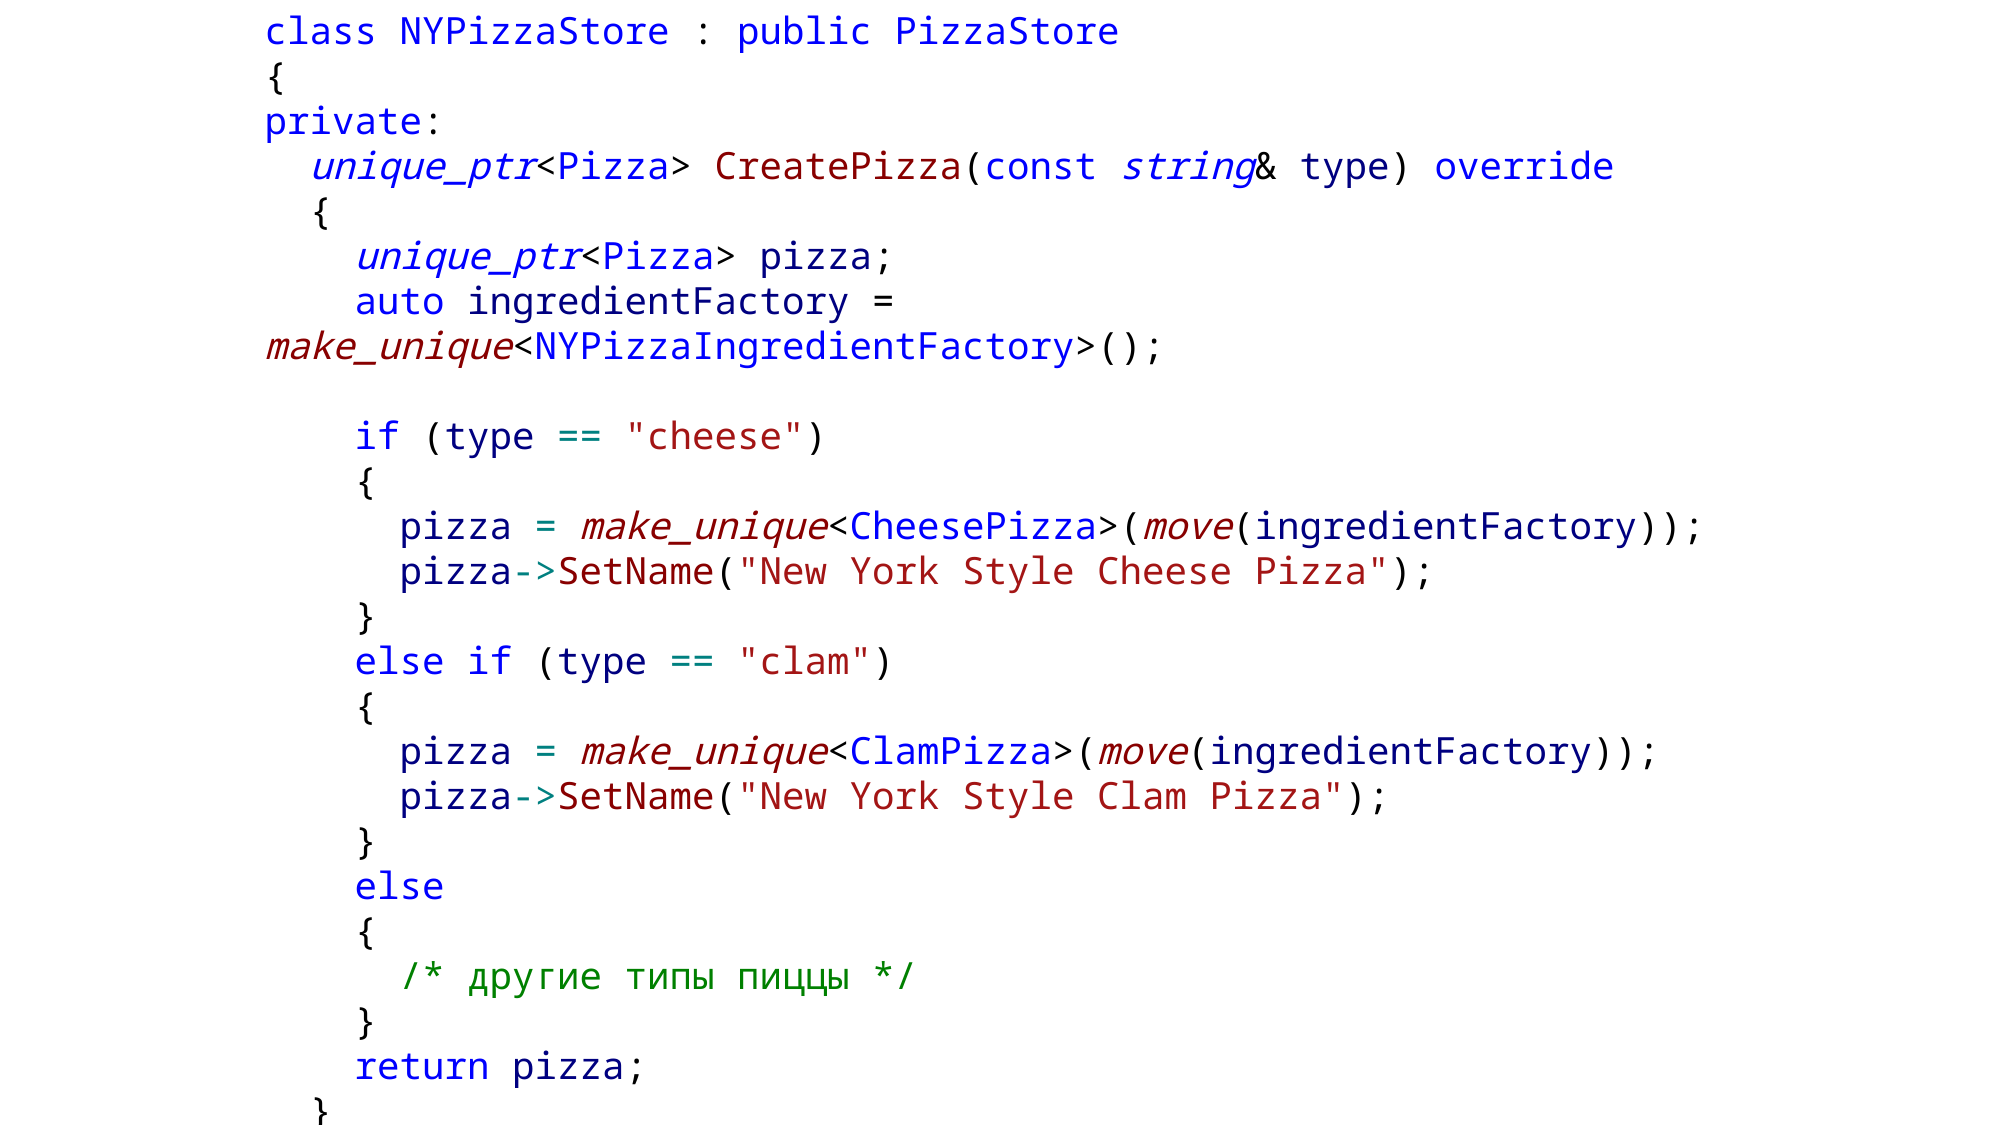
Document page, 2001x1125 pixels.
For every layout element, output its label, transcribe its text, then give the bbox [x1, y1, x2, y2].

text_box class NYPizzaStore : public PizzaStore { private: unique_ptr<Pizza> CreatePizza(const string& type) override { unique_ptr<Pizza> pizza; auto ingredientFactory = make_unique<NYPizzaIngredientFactory>(); if (type == "cheese") { pizza = make_unique<CheesePizza>(move(ingredientFactory)); pizza->SetName("New York Style Cheese Pizza"); } else if (type == "clam") { pizza = make_unique<ClamPizza>(move(ingredientFactory)); pizza->SetName("New York Style Clam Pizza"); } else { /* другие типы пиццы */ } return pizza; } }; [249, 0, 1750, 1125]
